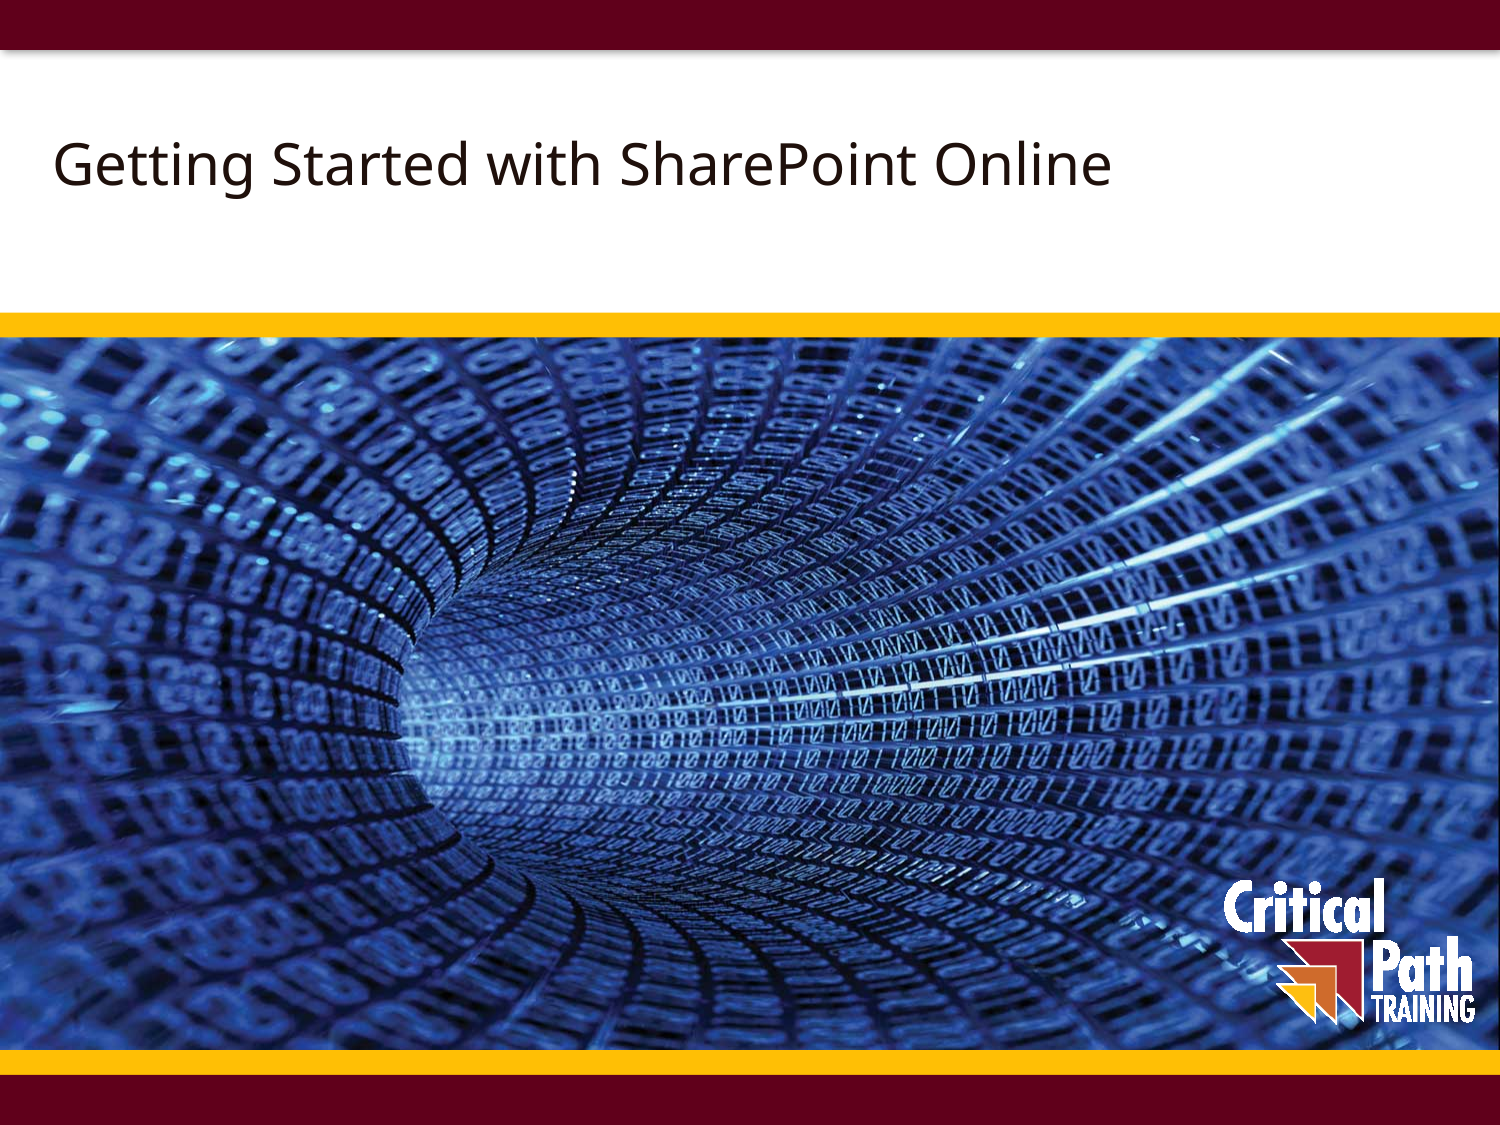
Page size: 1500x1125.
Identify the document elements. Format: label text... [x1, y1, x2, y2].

picture [0, 338, 1500, 1050]
title Getting Started with SharePoint Online [37, 75, 1475, 250]
